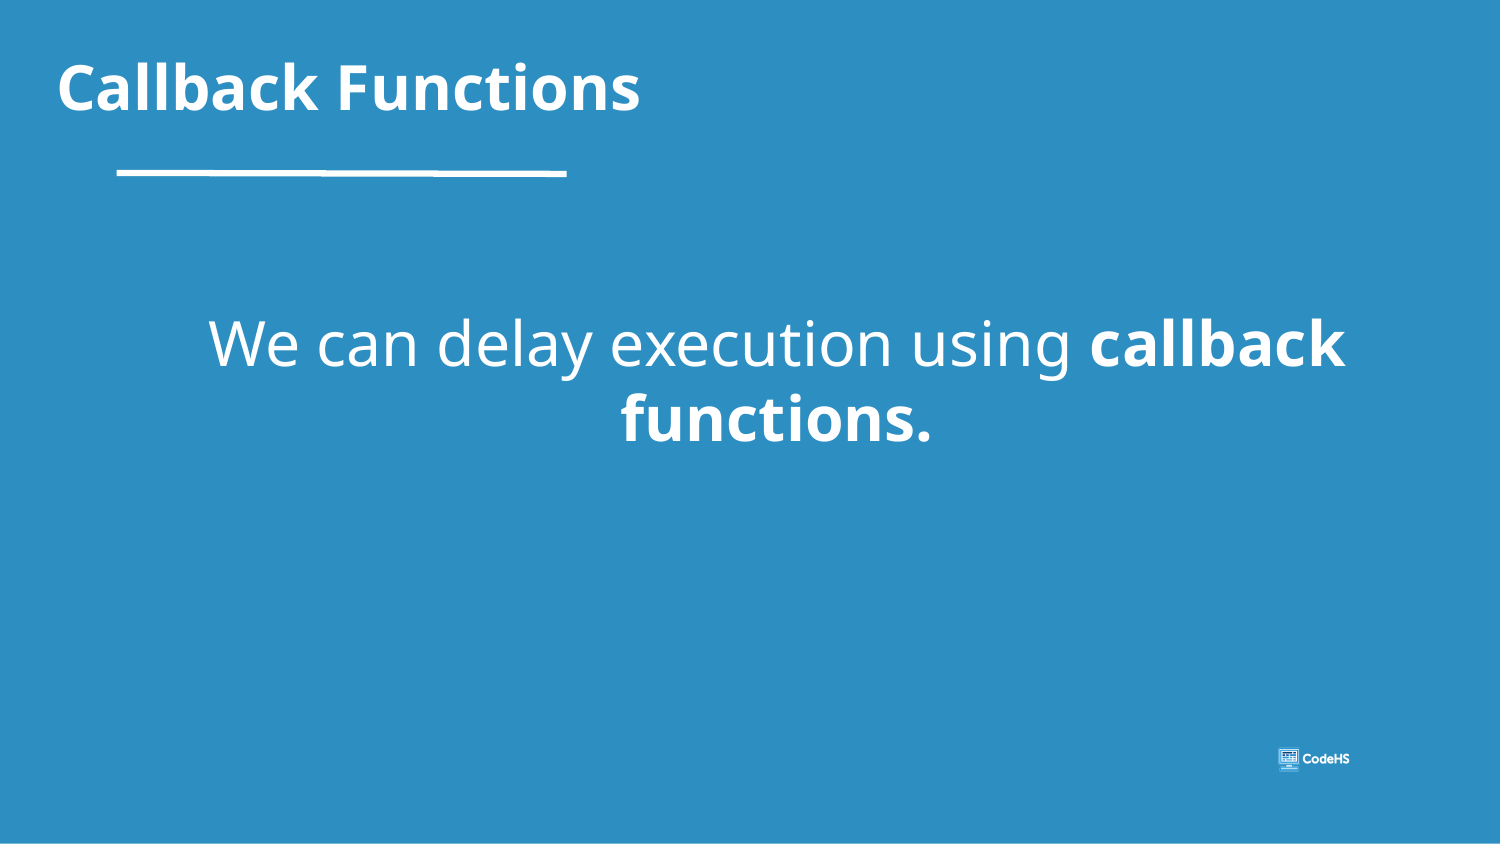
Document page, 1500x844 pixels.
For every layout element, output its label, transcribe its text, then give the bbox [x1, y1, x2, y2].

picture [1266, 738, 1359, 780]
title We can delay execution using callback functions. [78, 309, 1477, 448]
title Callback Functions [40, 16, 1439, 155]
